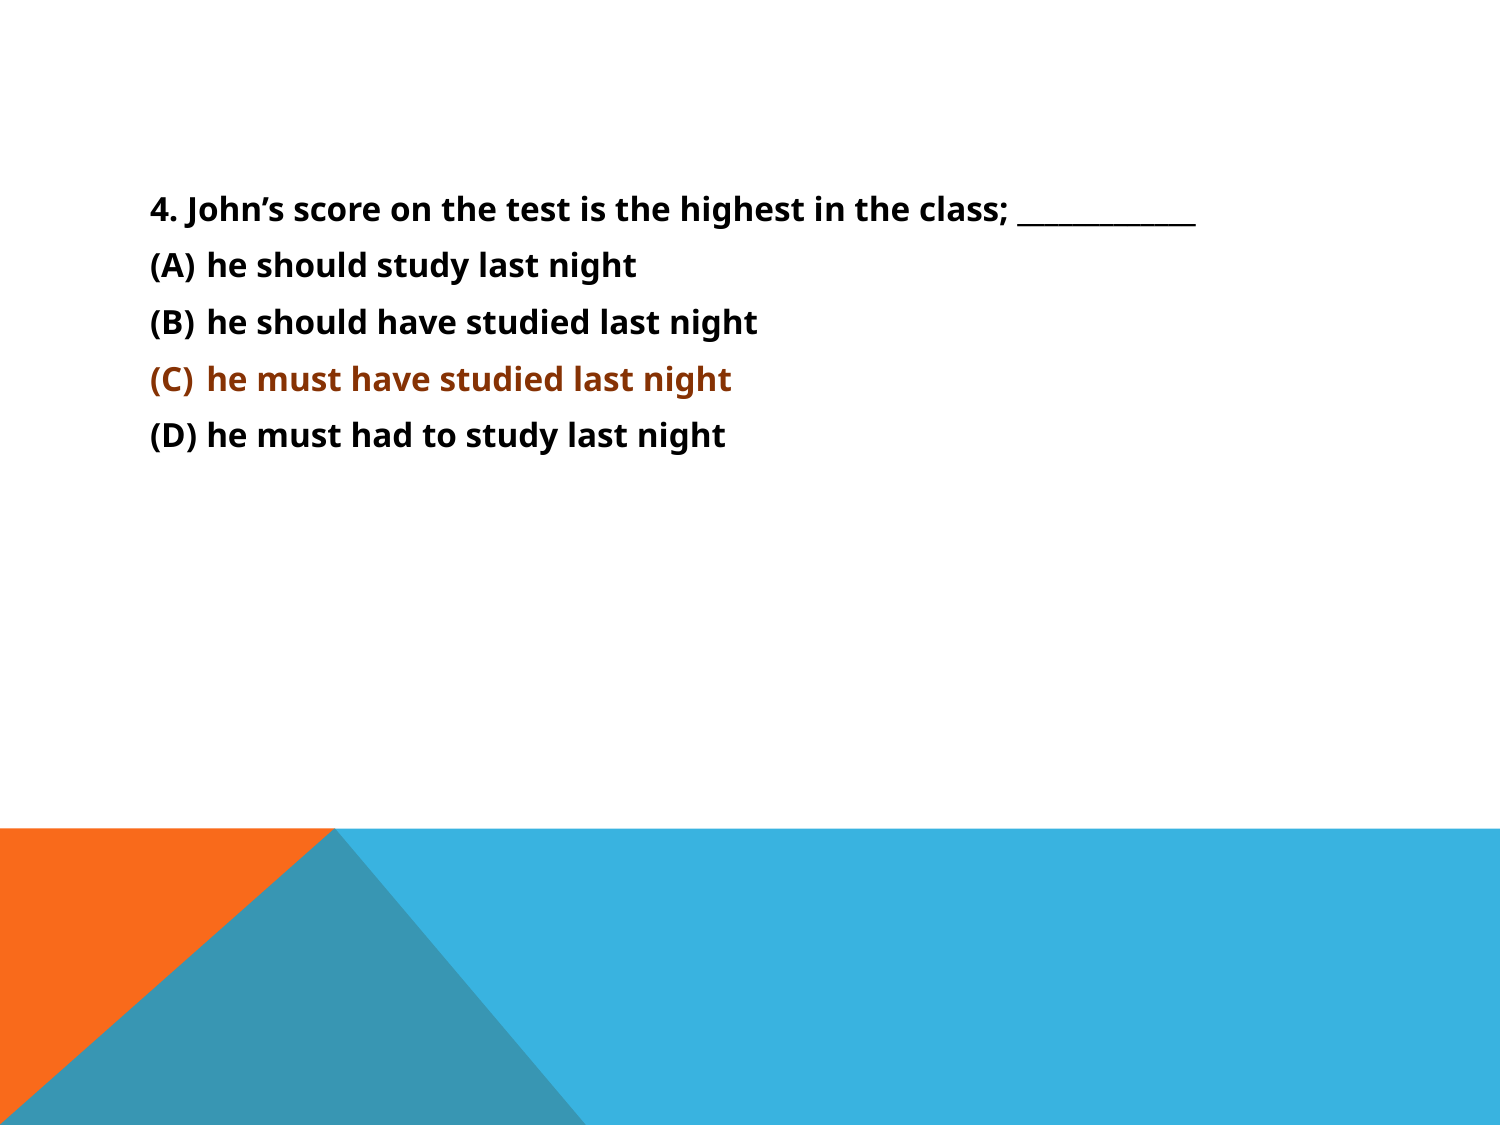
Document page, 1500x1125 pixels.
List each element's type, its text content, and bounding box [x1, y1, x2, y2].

list 4. John’s score on the test is the highest in the class; _____________ he should study last night he should have studied last night he must have studied last night he must had to study last night [135, 180, 1369, 768]
